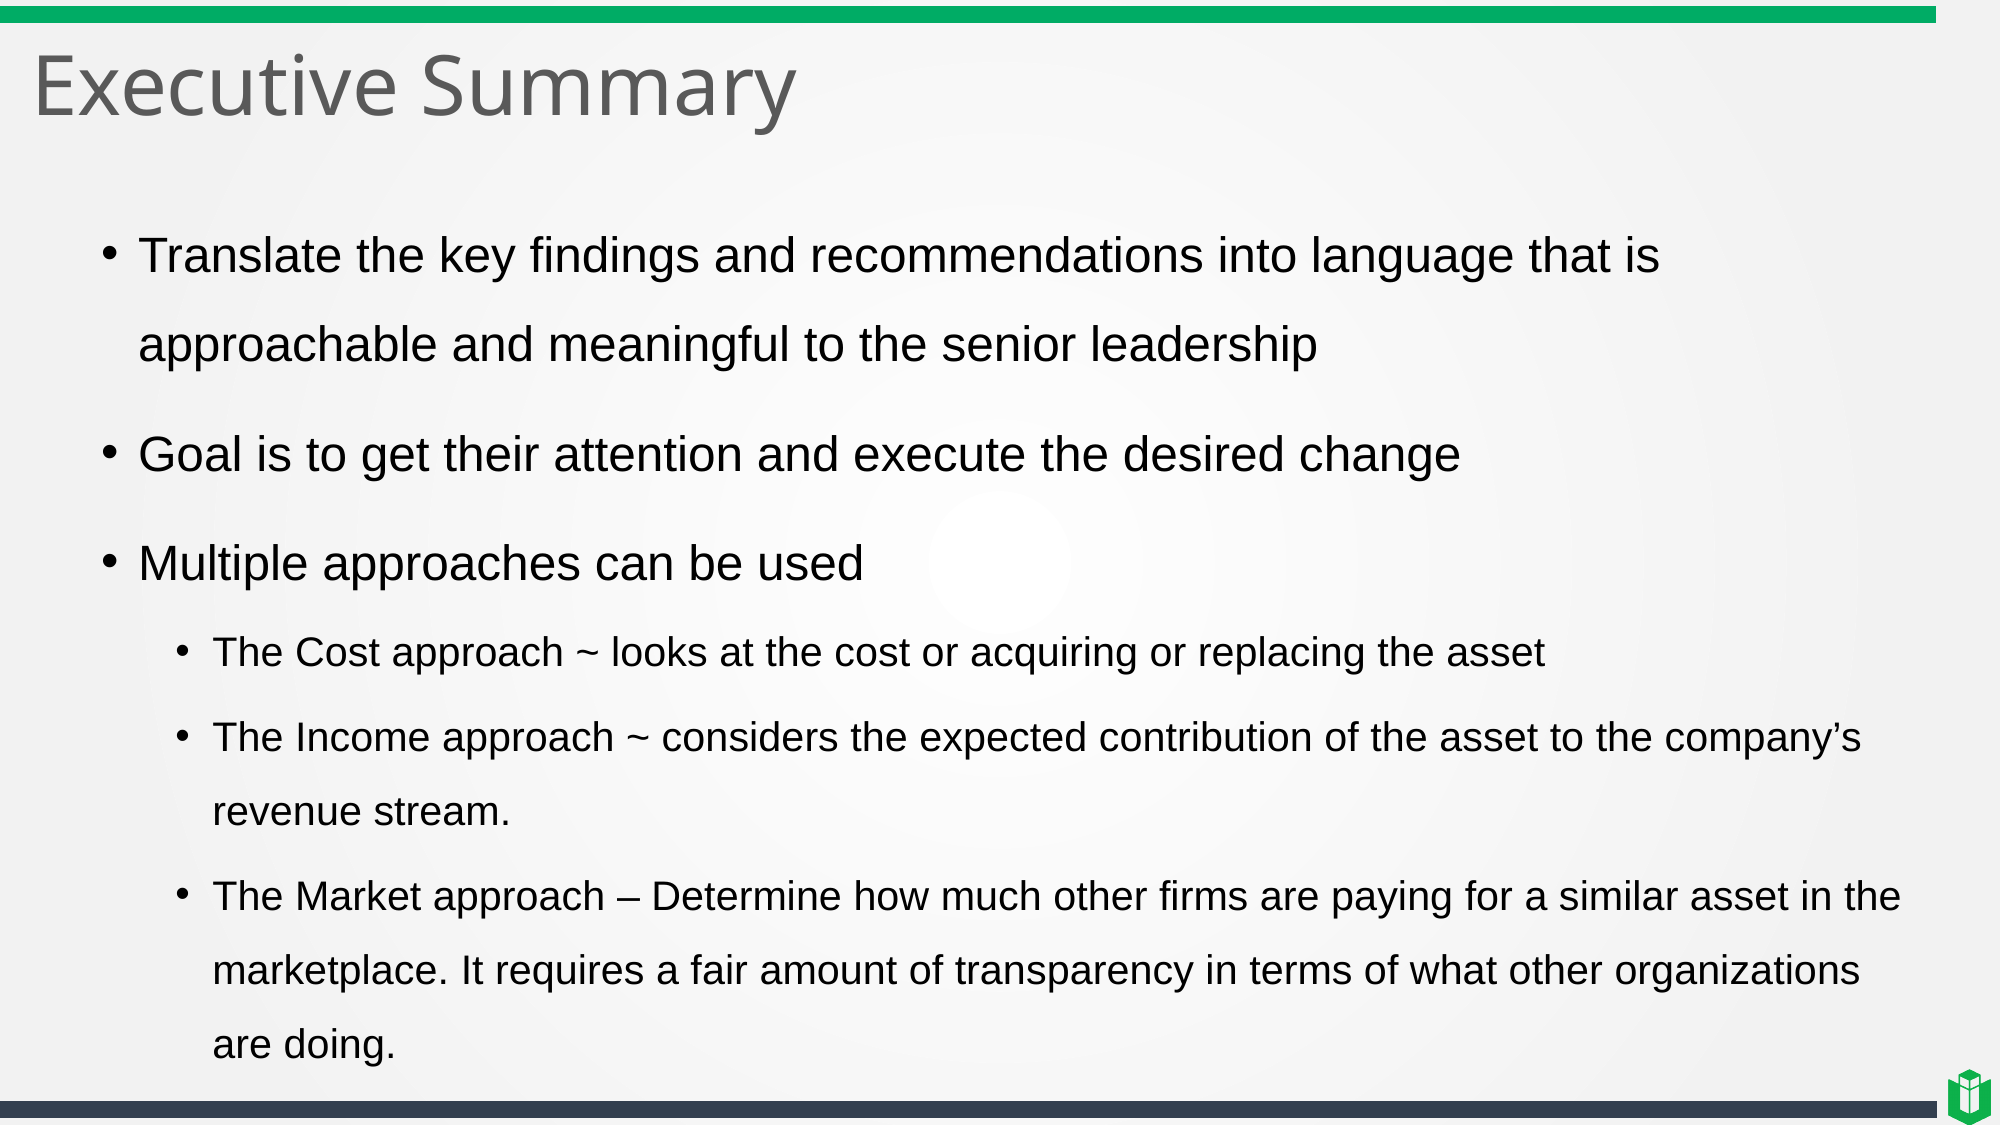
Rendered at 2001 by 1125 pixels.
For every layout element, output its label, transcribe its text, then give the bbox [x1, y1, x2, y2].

text_box Translate the key findings and recommendations into language that is approachable and meaningful to the senior leadership Goal is to get their attention and execute the desired change Multiple approaches can be used The Cost approach ~ looks at the cost or acquiring or replacing the asset The Income approach ~ considers the expected contribution of the asset to the company’s revenue stream. The Market approach – Determine how much other firms are paying for a similar asset in the marketplace. It requires a fair amount of transparency in terms of what other organizations are doing. [86, 186, 1933, 1080]
picture [1945, 1068, 1992, 1125]
title Executive Summary [16, 28, 1772, 149]
text_box [61, 160, 1909, 1055]
